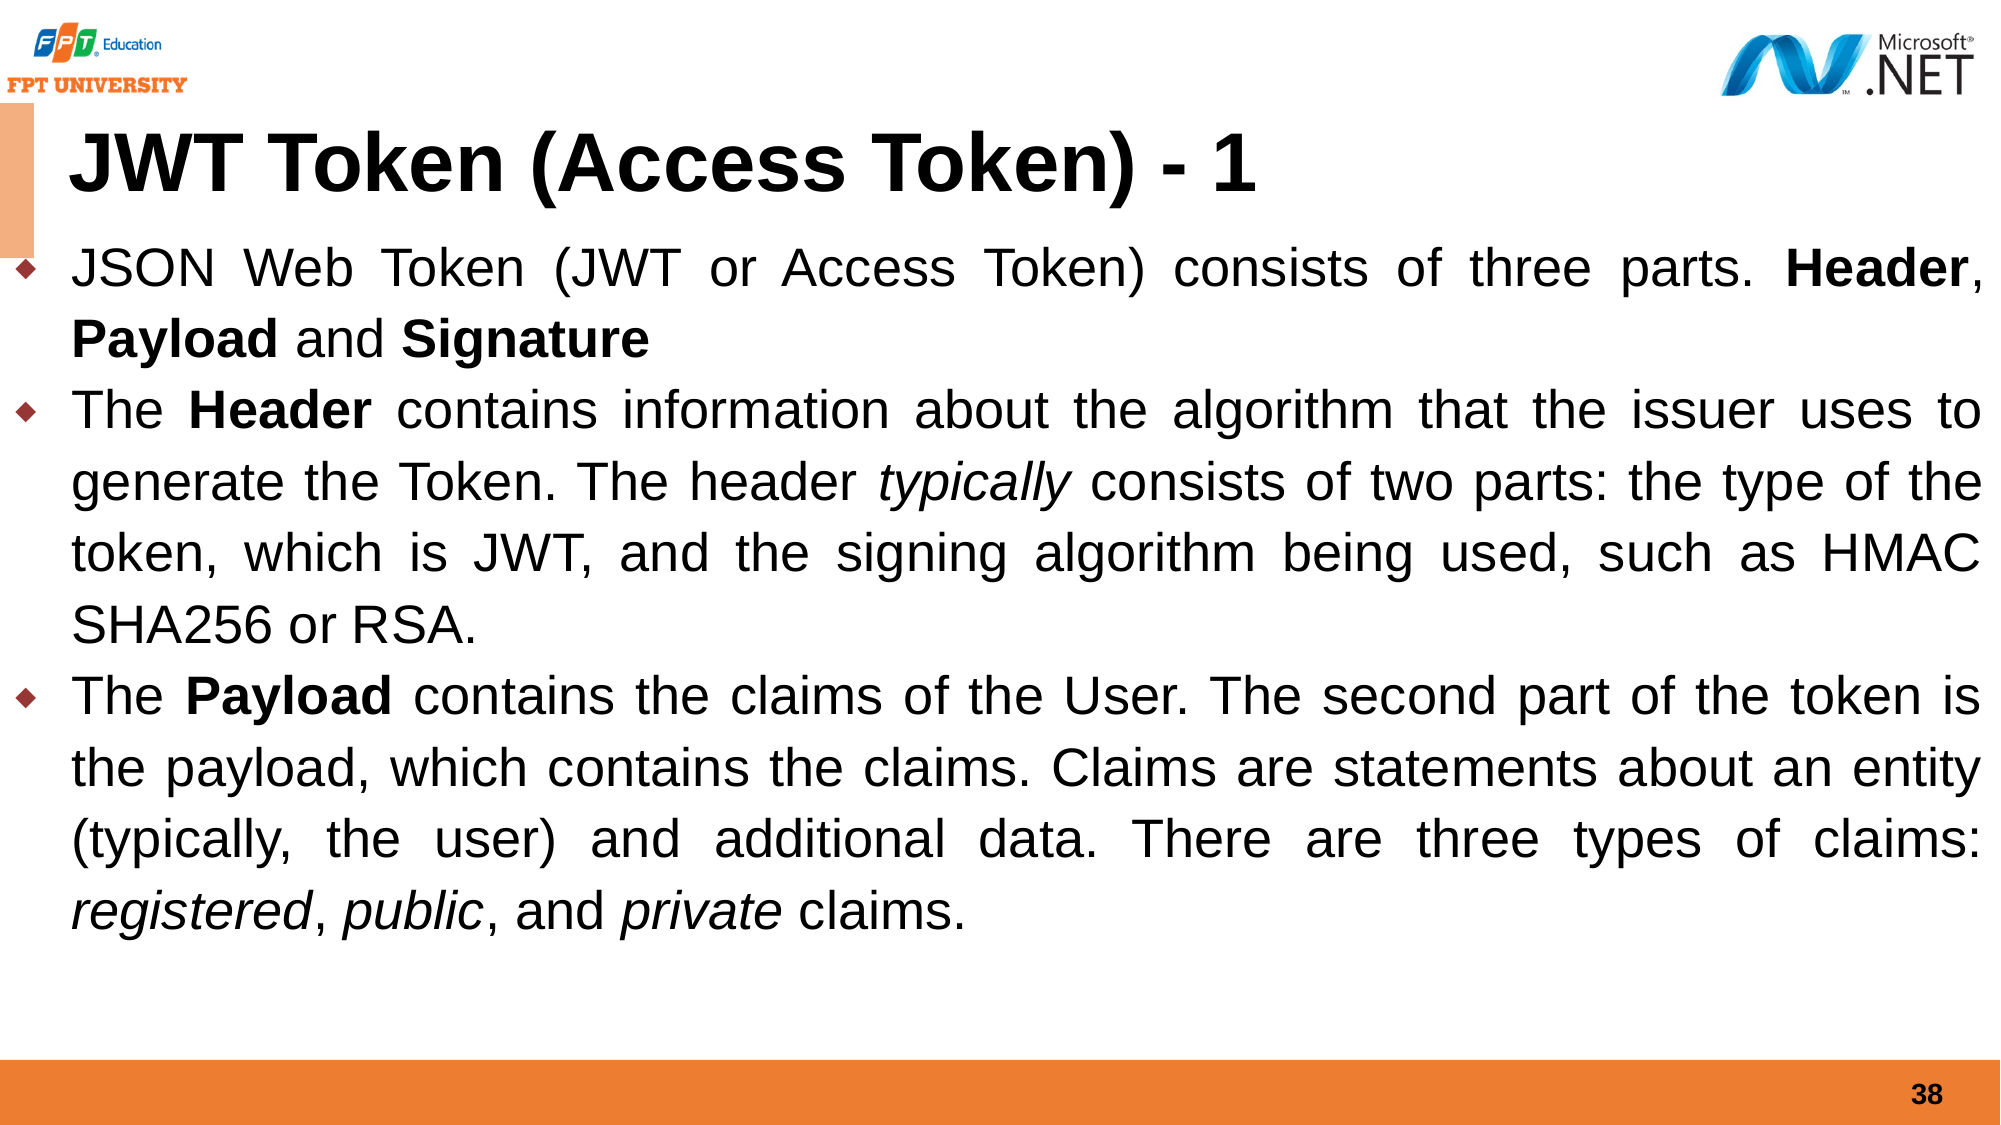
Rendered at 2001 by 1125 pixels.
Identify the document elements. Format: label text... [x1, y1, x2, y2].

title JWT Token (Access Token) - 1 [53, 111, 2000, 217]
list JSON Web Token (JWT or Access Token) consists of three parts. Header, Payload and Signature The Header contains information about the algorithm that the issuer uses to generate the Token. The header typically consists of two parts: the type of the token, which is JWT, and the signing algorithm being used, such as HMAC SHA256 or RSA. The Payload contains the claims of the User. The second part of the token is the payload, which contains the claims. Claims are statements about an entity (typically, the user) and additional data. There are three types of claims: registered, public, and private claims. [0, 217, 2000, 1057]
picture [1685, 0, 2001, 129]
picture [0, 8, 194, 103]
slide_number 38 [1508, 1063, 1959, 1123]
